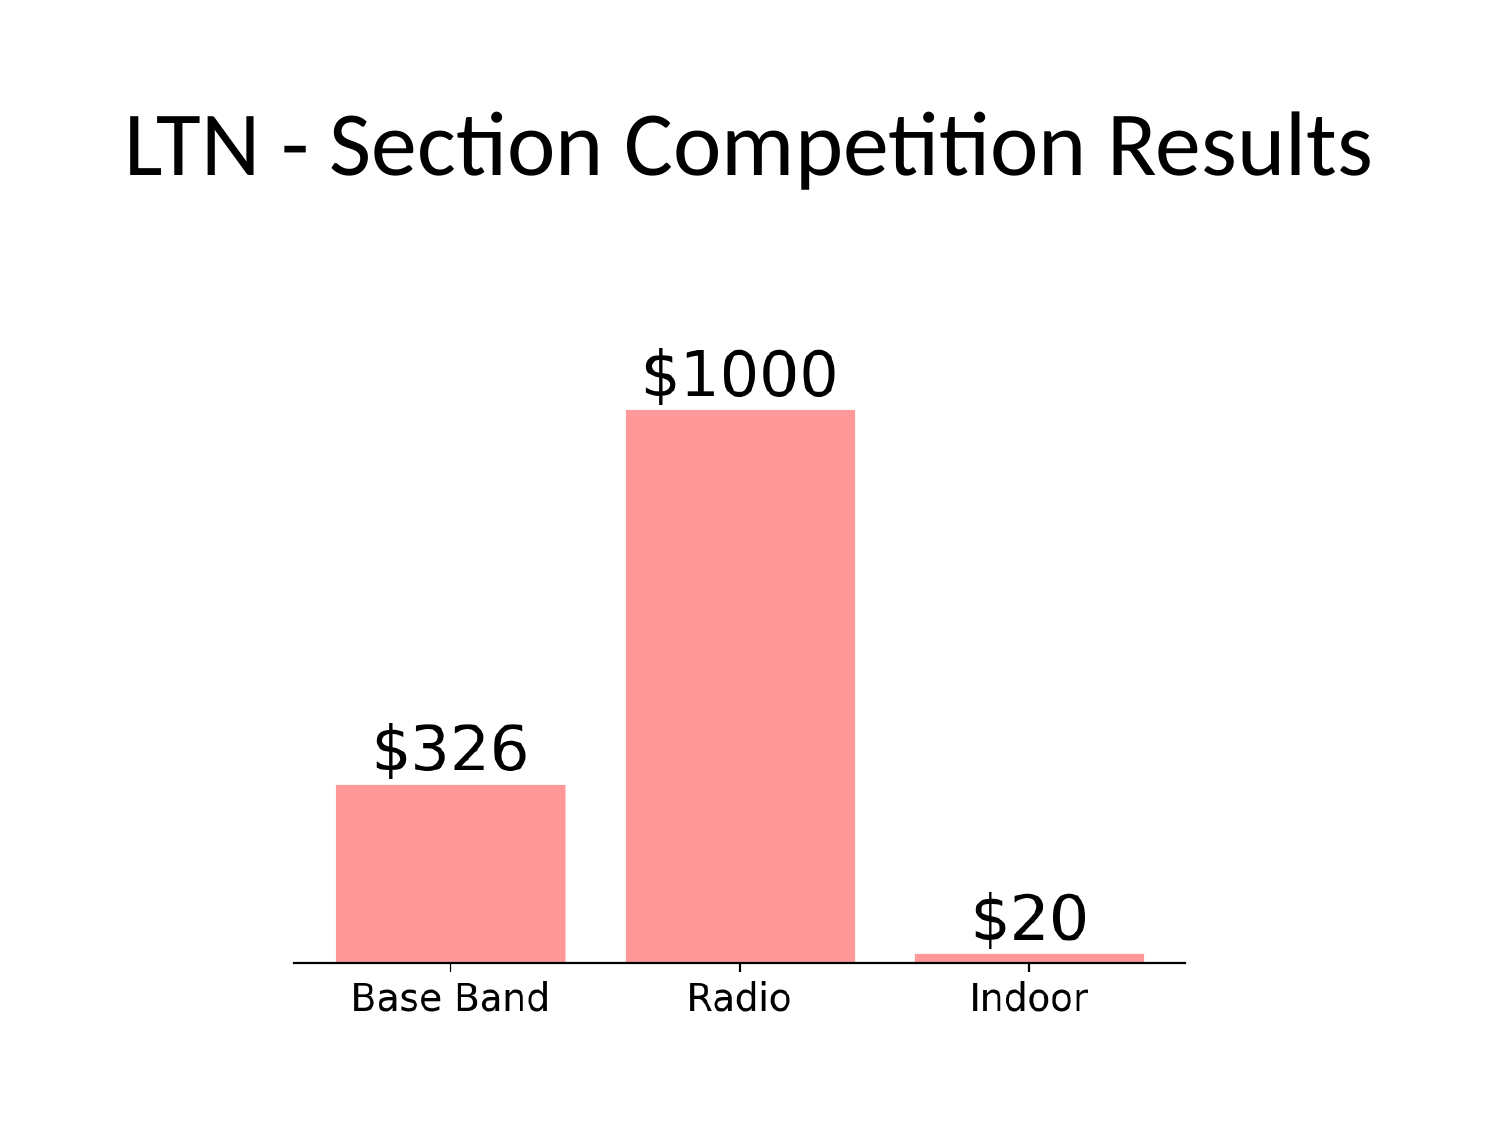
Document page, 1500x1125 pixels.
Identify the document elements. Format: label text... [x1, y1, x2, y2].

picture [149, 194, 1301, 1058]
title LTN - Section Competition Results [75, 45, 1425, 233]
